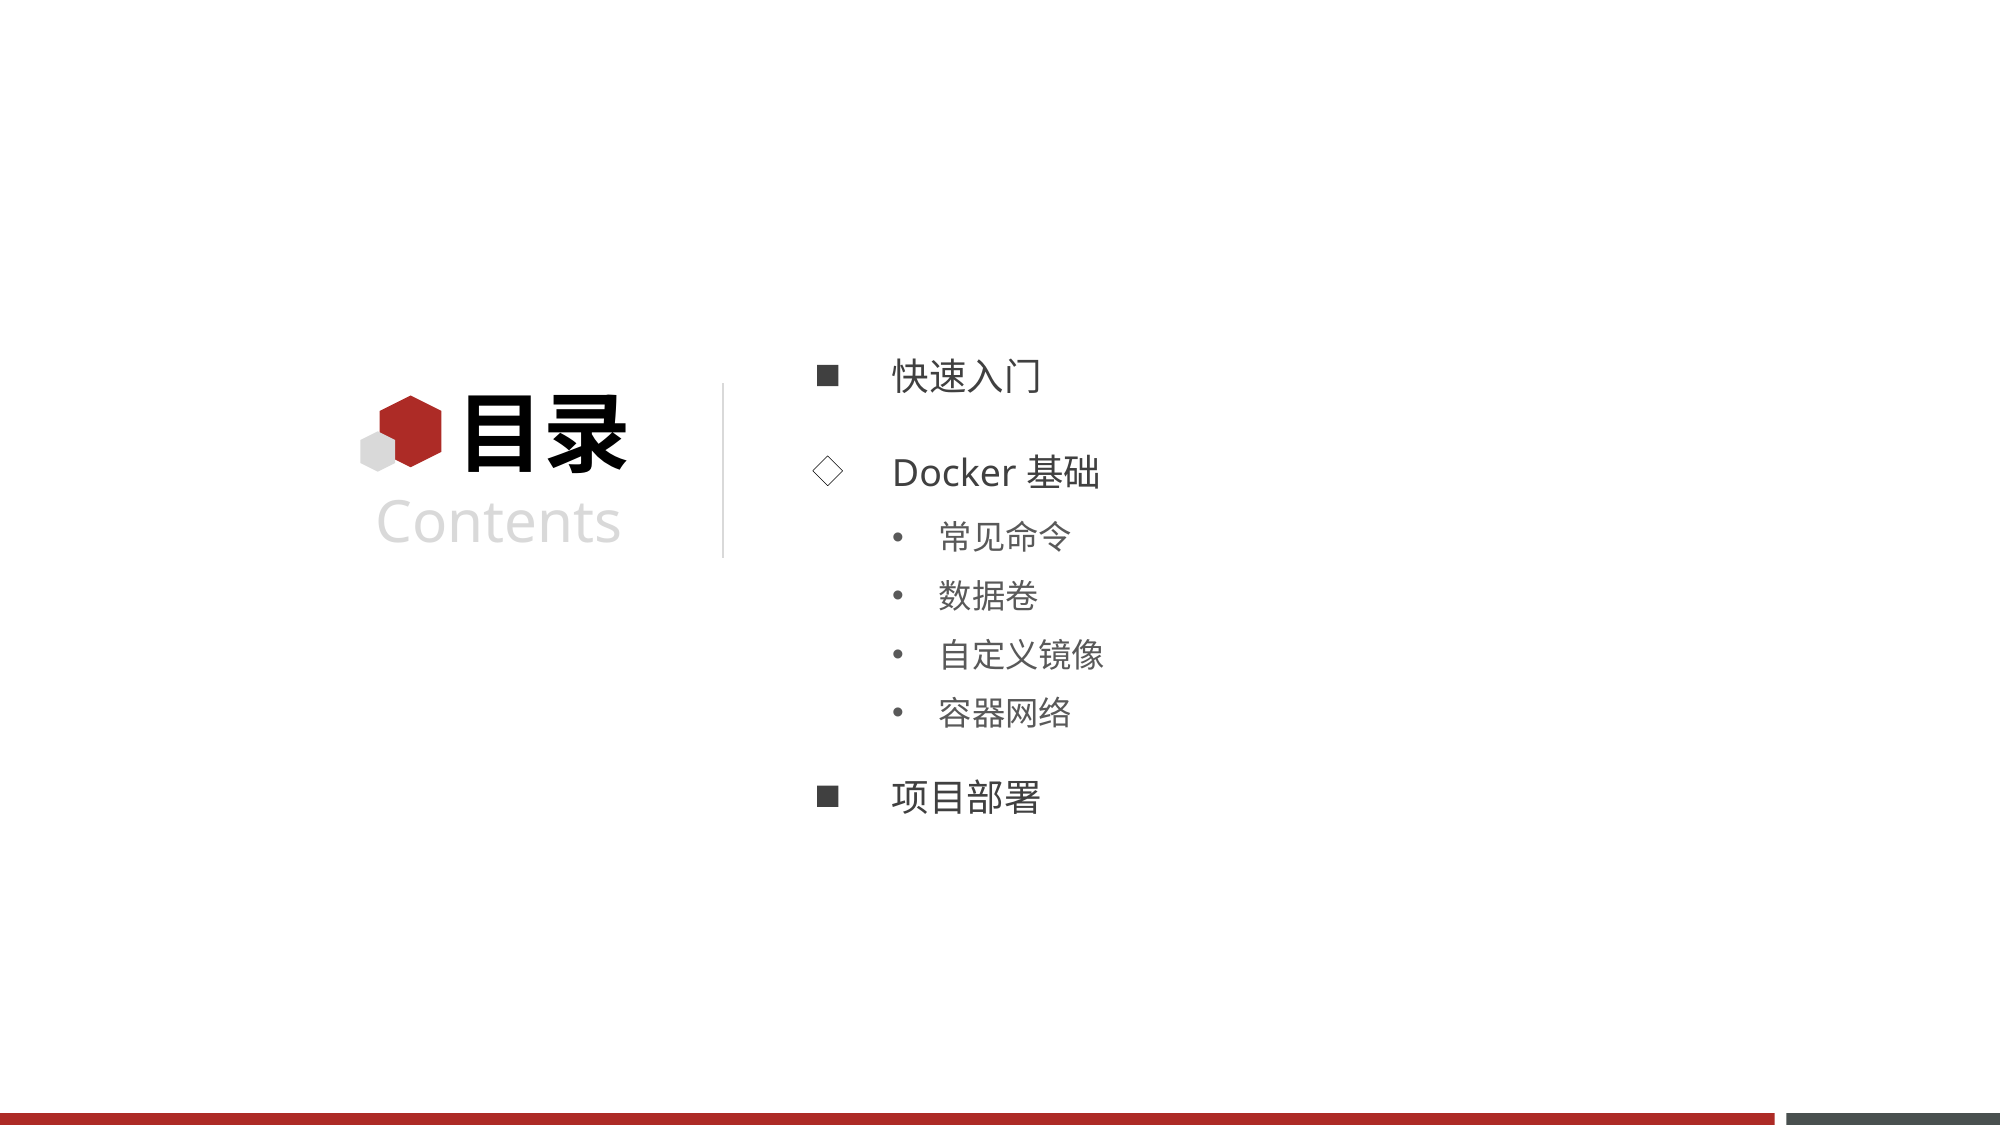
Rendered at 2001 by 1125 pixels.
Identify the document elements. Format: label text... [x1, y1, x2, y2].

text_box 自定义镜像 [877, 606, 1451, 665]
text_box 数据卷 [877, 547, 1451, 606]
text_box DockerCompose [877, 708, 1451, 783]
text_box 快速入门 [877, 320, 1858, 416]
text_box 项目部署 [877, 741, 1858, 852]
text_box 常见命令 [877, 489, 1451, 547]
text_box 容器网络 [877, 665, 1451, 708]
text_box [810, 453, 845, 488]
text_box Docker基础 [877, 416, 1858, 527]
text_box [815, 784, 840, 809]
text_box [815, 363, 840, 388]
